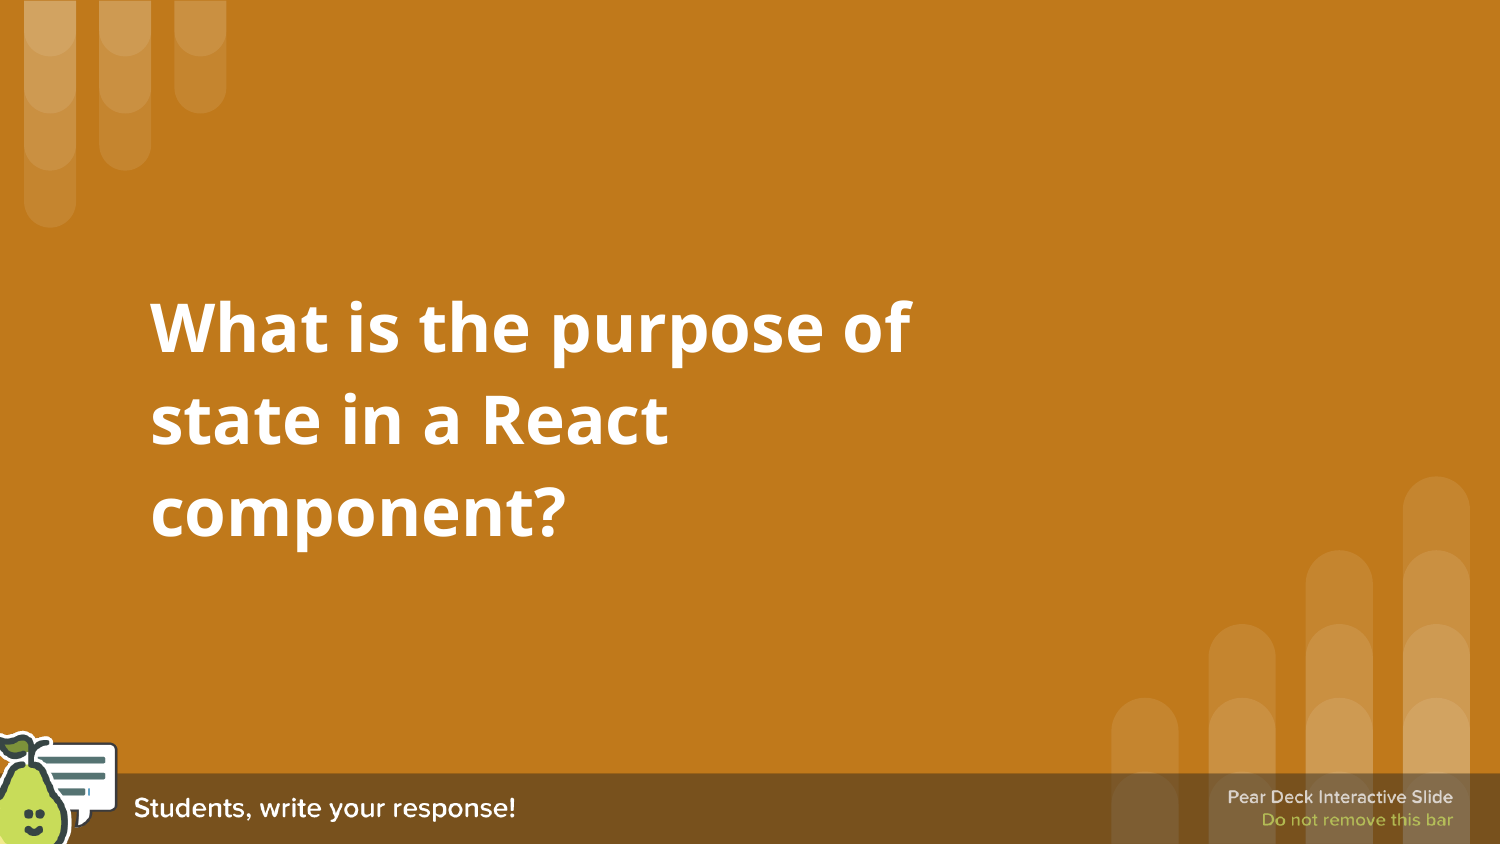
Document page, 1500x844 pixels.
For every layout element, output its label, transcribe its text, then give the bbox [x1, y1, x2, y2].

picture [0, 726, 1500, 844]
title What is the purpose of state in a React component? [135, 264, 1097, 572]
